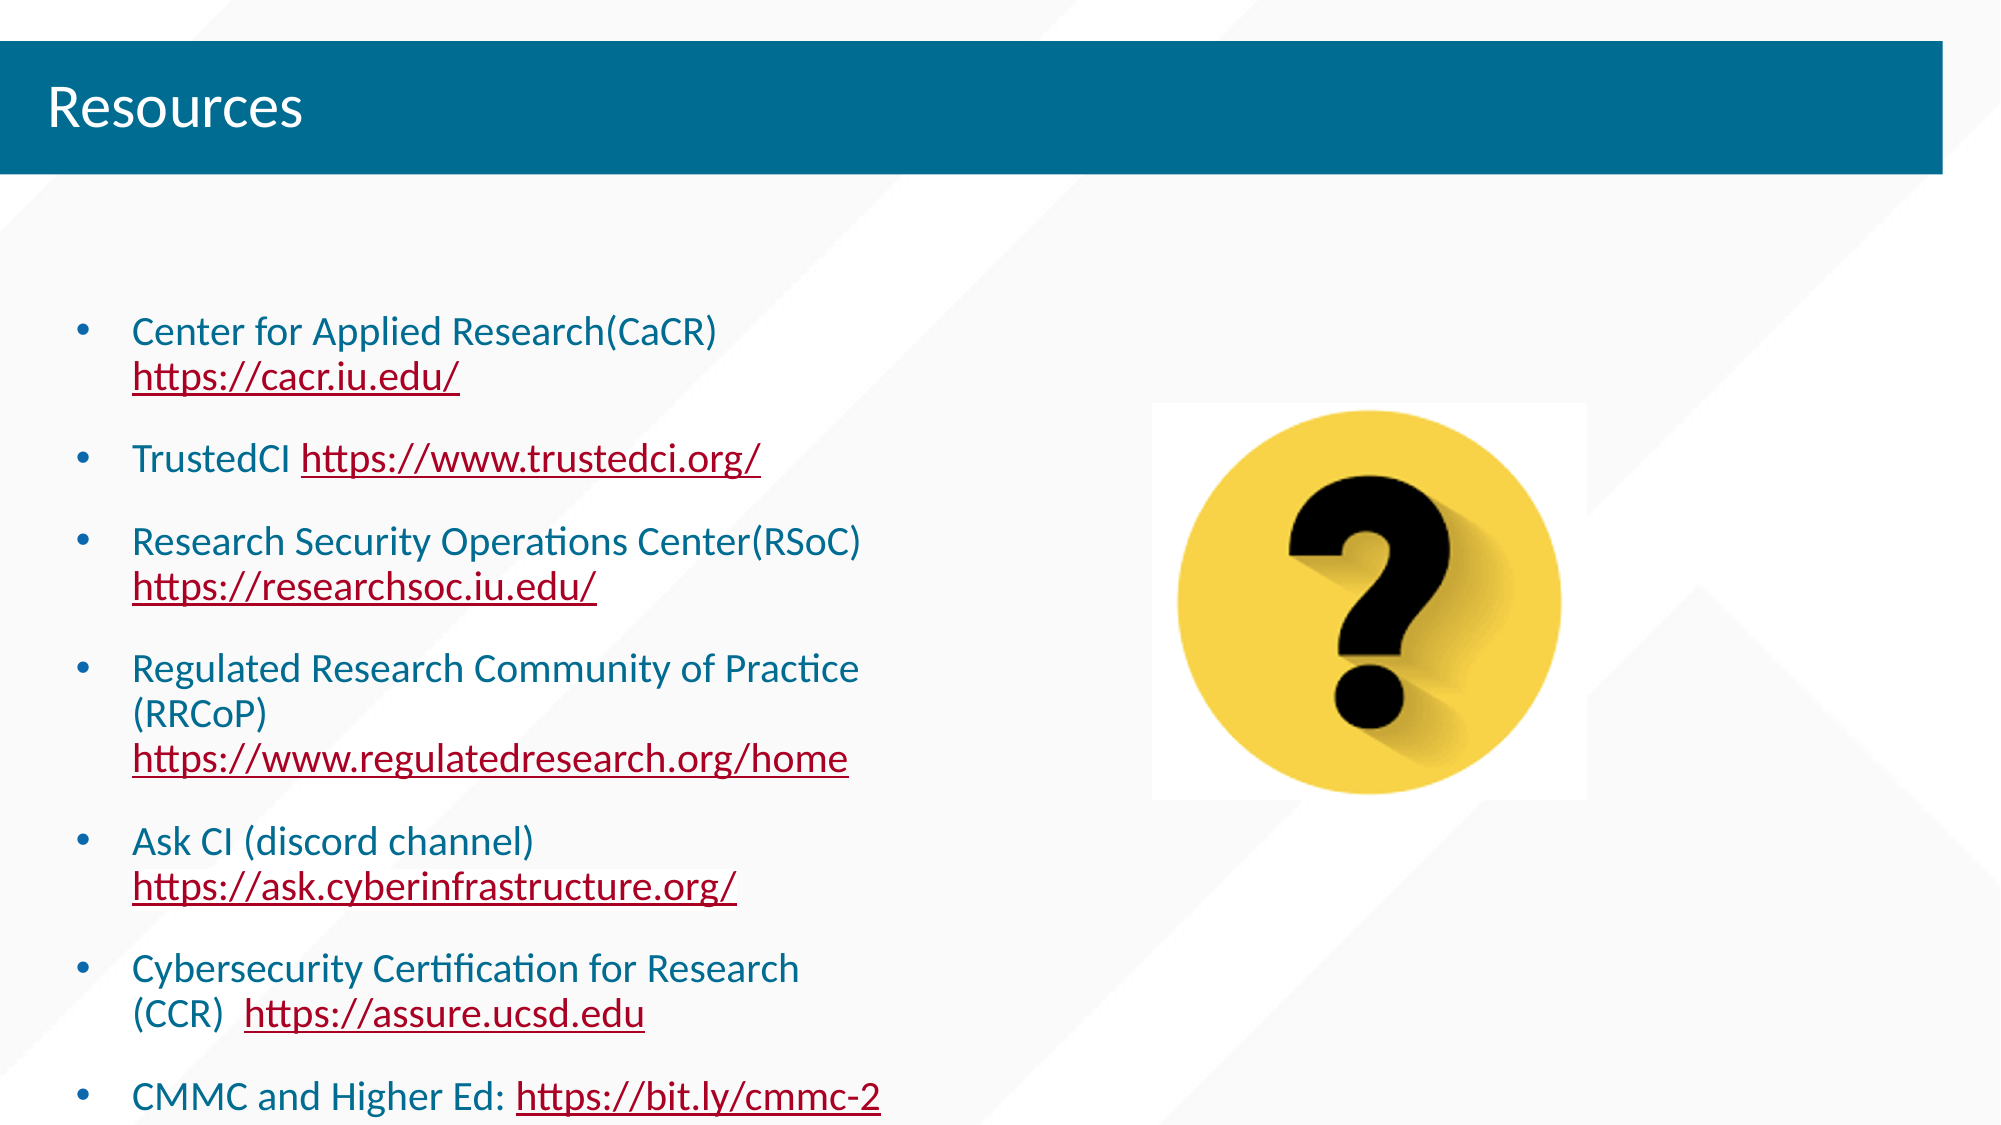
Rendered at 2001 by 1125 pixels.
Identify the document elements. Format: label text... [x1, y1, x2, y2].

title Resources [0, 41, 1943, 175]
picture [0, 0, 2001, 1125]
list Center for Applied Research(CaCR) https://cacr.iu.edu/ TrustedCI https://www.trustedci.org/ Research Security Operations Center(RSoC) https://researchsoc.iu.edu/ Regulated Research Community of Practice (RRCoP) https://www.regulatedresearch.org/home Ask CI (discord channel) https://ask.cyberinfrastructure.org/ Cybersecurity Certification for Research (CCR) https://assure.ucsd.edu CMMC and Higher Ed: https://bit.ly/cmmc-2 [75, 221, 893, 1069]
